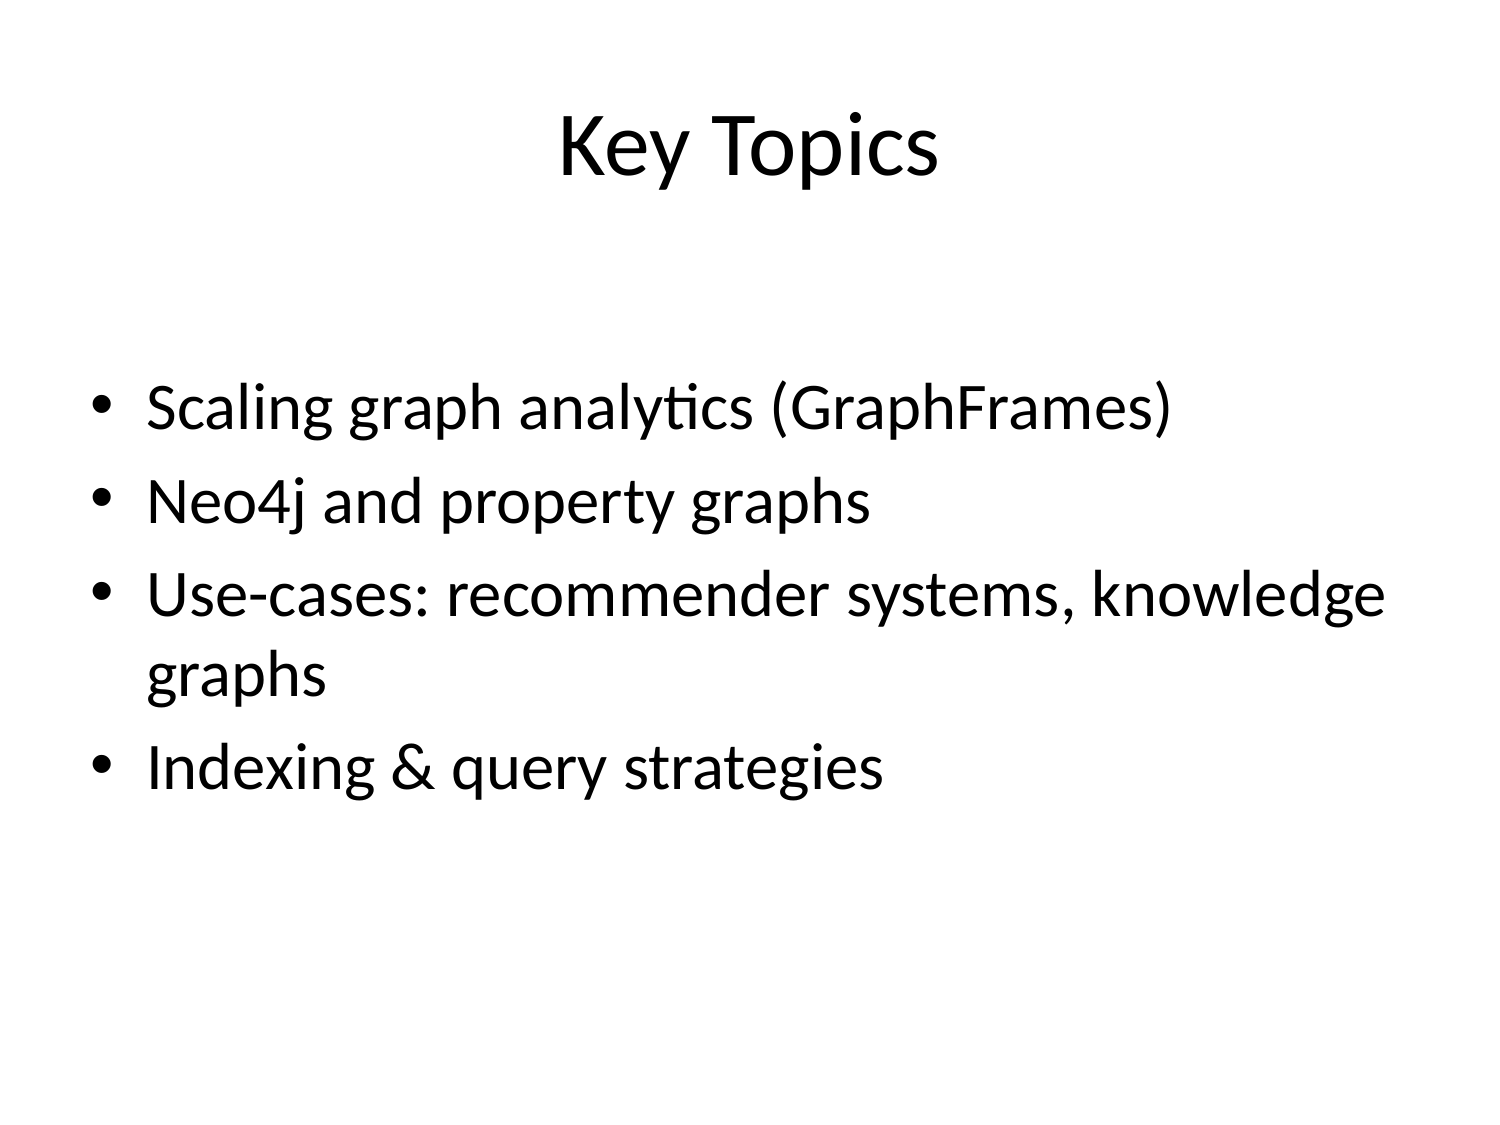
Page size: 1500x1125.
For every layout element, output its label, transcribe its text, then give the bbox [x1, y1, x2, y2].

title Key Topics [75, 45, 1425, 233]
list Scaling graph analytics (GraphFrames) Neo4j and property graphs Use-cases: recommender systems, knowledge graphs Indexing & query strategies [75, 262, 1425, 1005]
